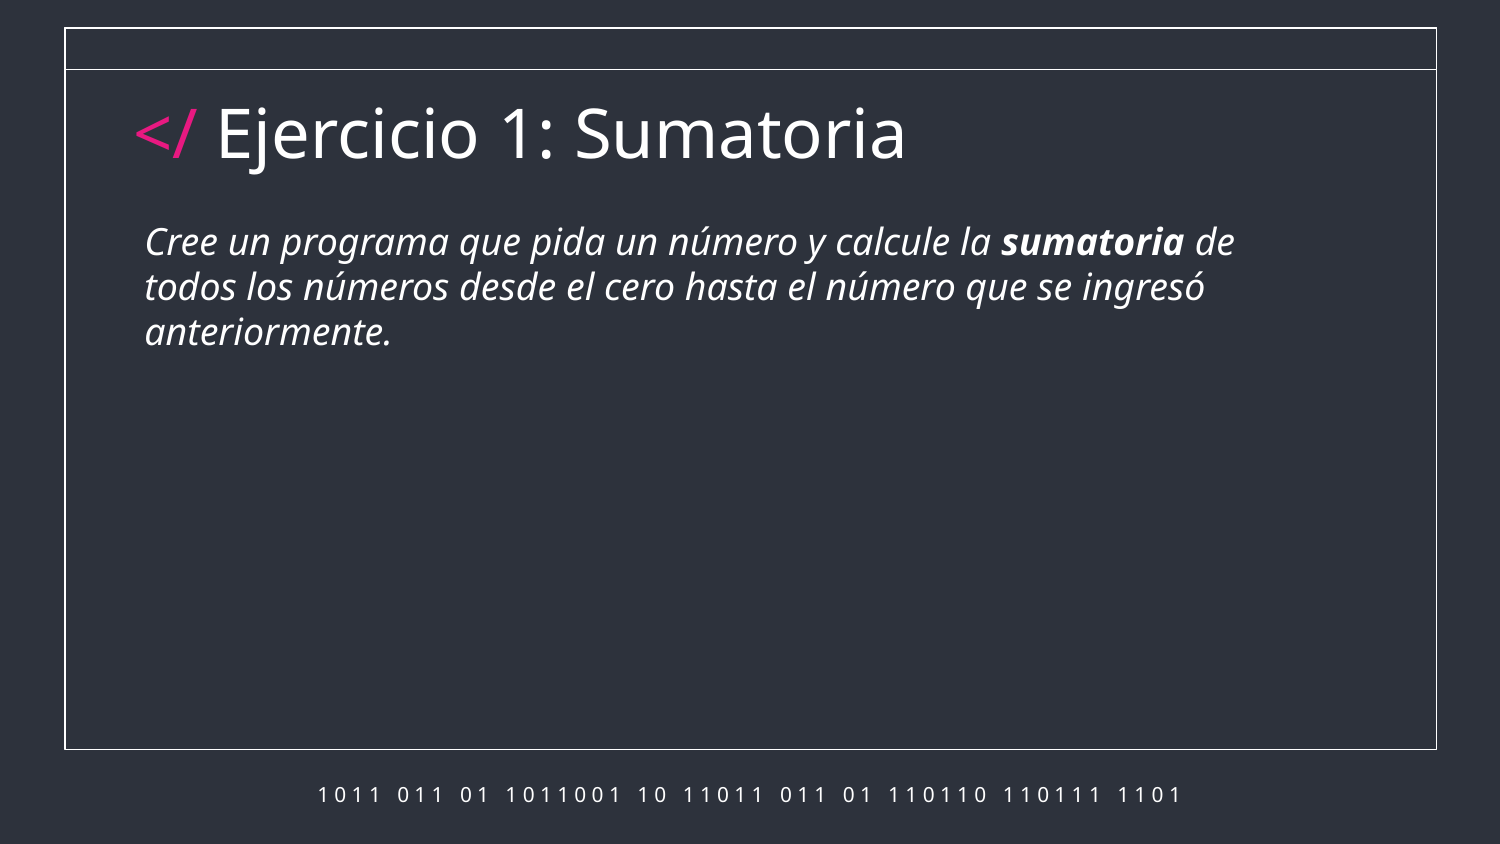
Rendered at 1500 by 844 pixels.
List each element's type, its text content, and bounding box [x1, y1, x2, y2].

title </ Ejercicio 1: Sumatoria [118, 75, 1382, 170]
